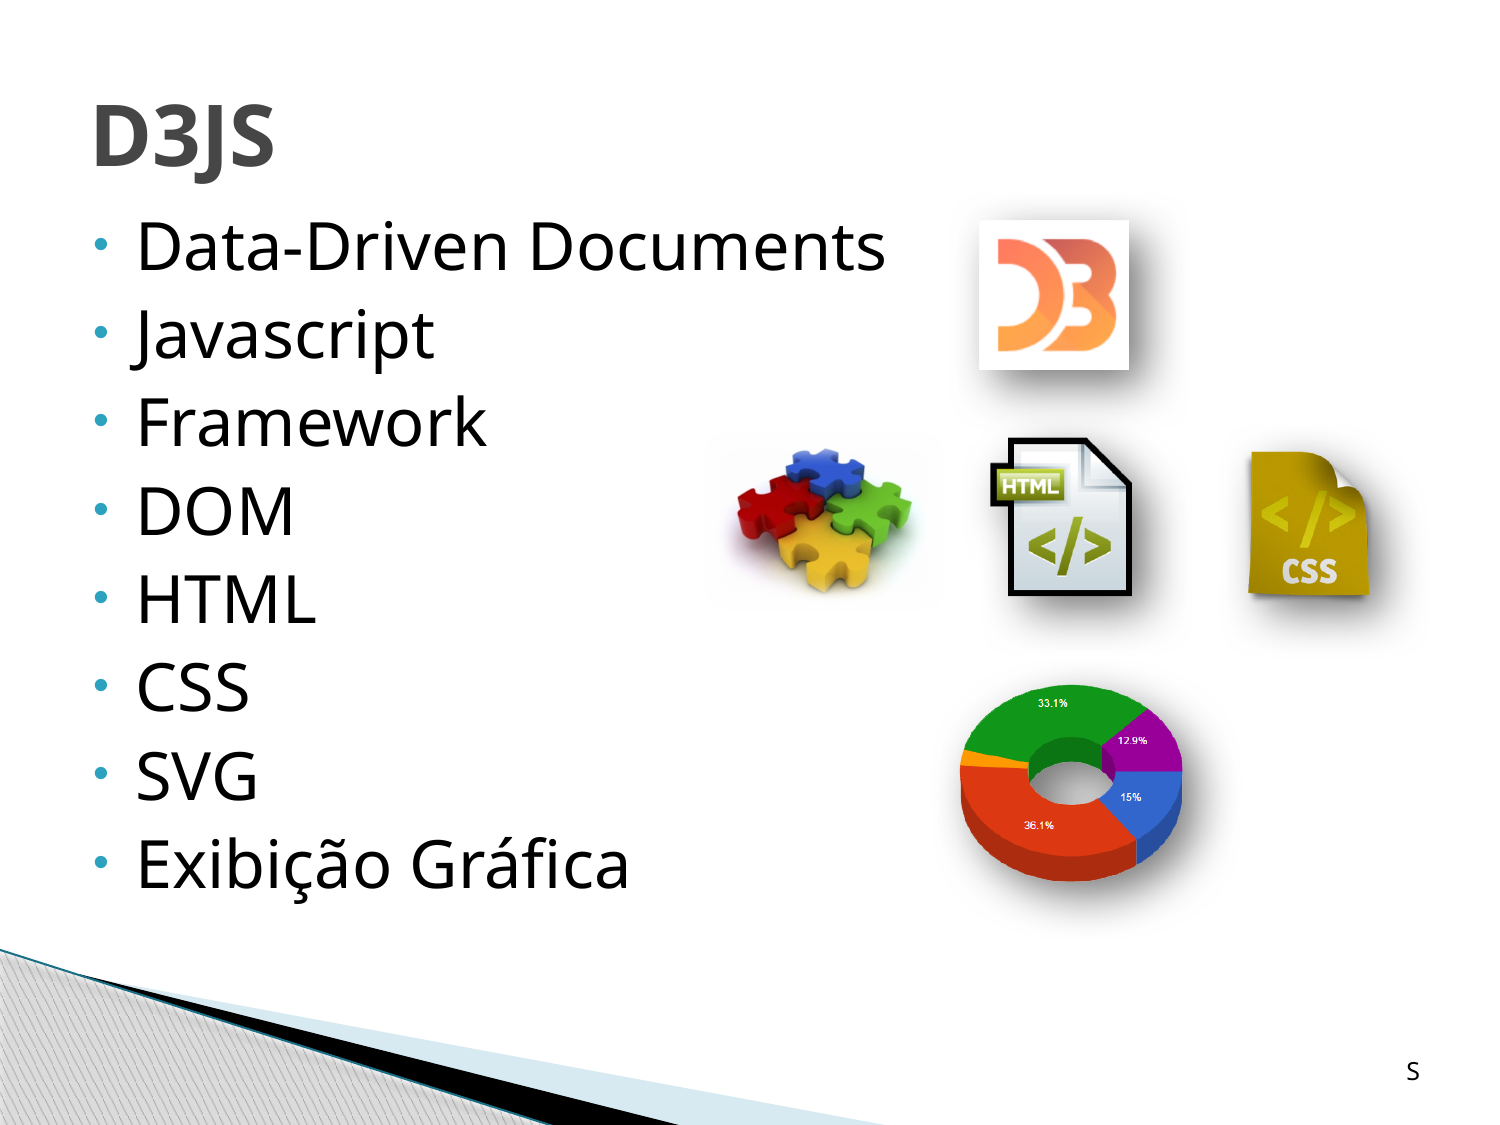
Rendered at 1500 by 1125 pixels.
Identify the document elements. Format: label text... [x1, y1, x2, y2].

title D3JS [75, 45, 1425, 220]
picture [979, 220, 1129, 370]
picture [1213, 430, 1400, 618]
picture [958, 684, 1183, 882]
picture [702, 430, 945, 613]
list Data-Driven Documents Javascript Framework DOM HTML CSS SVG Exibição Gráfica [60, 196, 948, 1049]
picture [982, 427, 1144, 610]
text_box S [1391, 1048, 1435, 1093]
